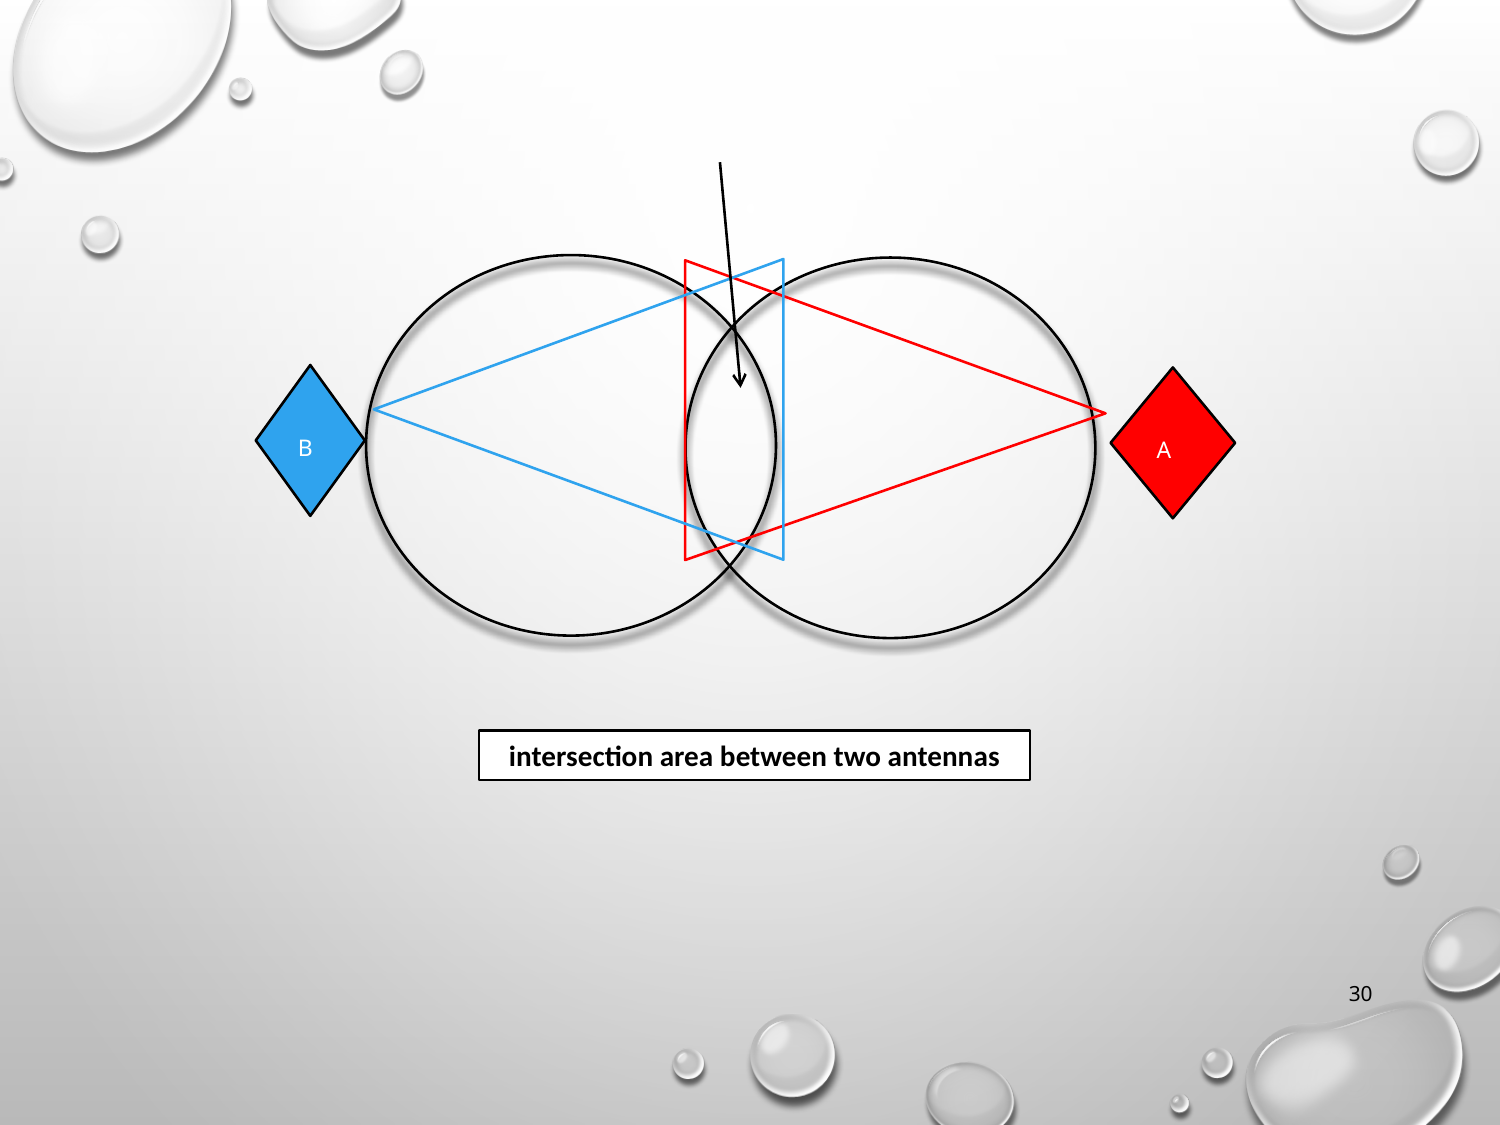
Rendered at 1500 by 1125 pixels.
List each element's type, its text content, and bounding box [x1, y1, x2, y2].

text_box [255, 162, 1236, 639]
picture [0, 0, 1500, 1125]
slide_number 30 [1293, 965, 1388, 1025]
text_box intersection area between two antennas [478, 729, 1031, 781]
